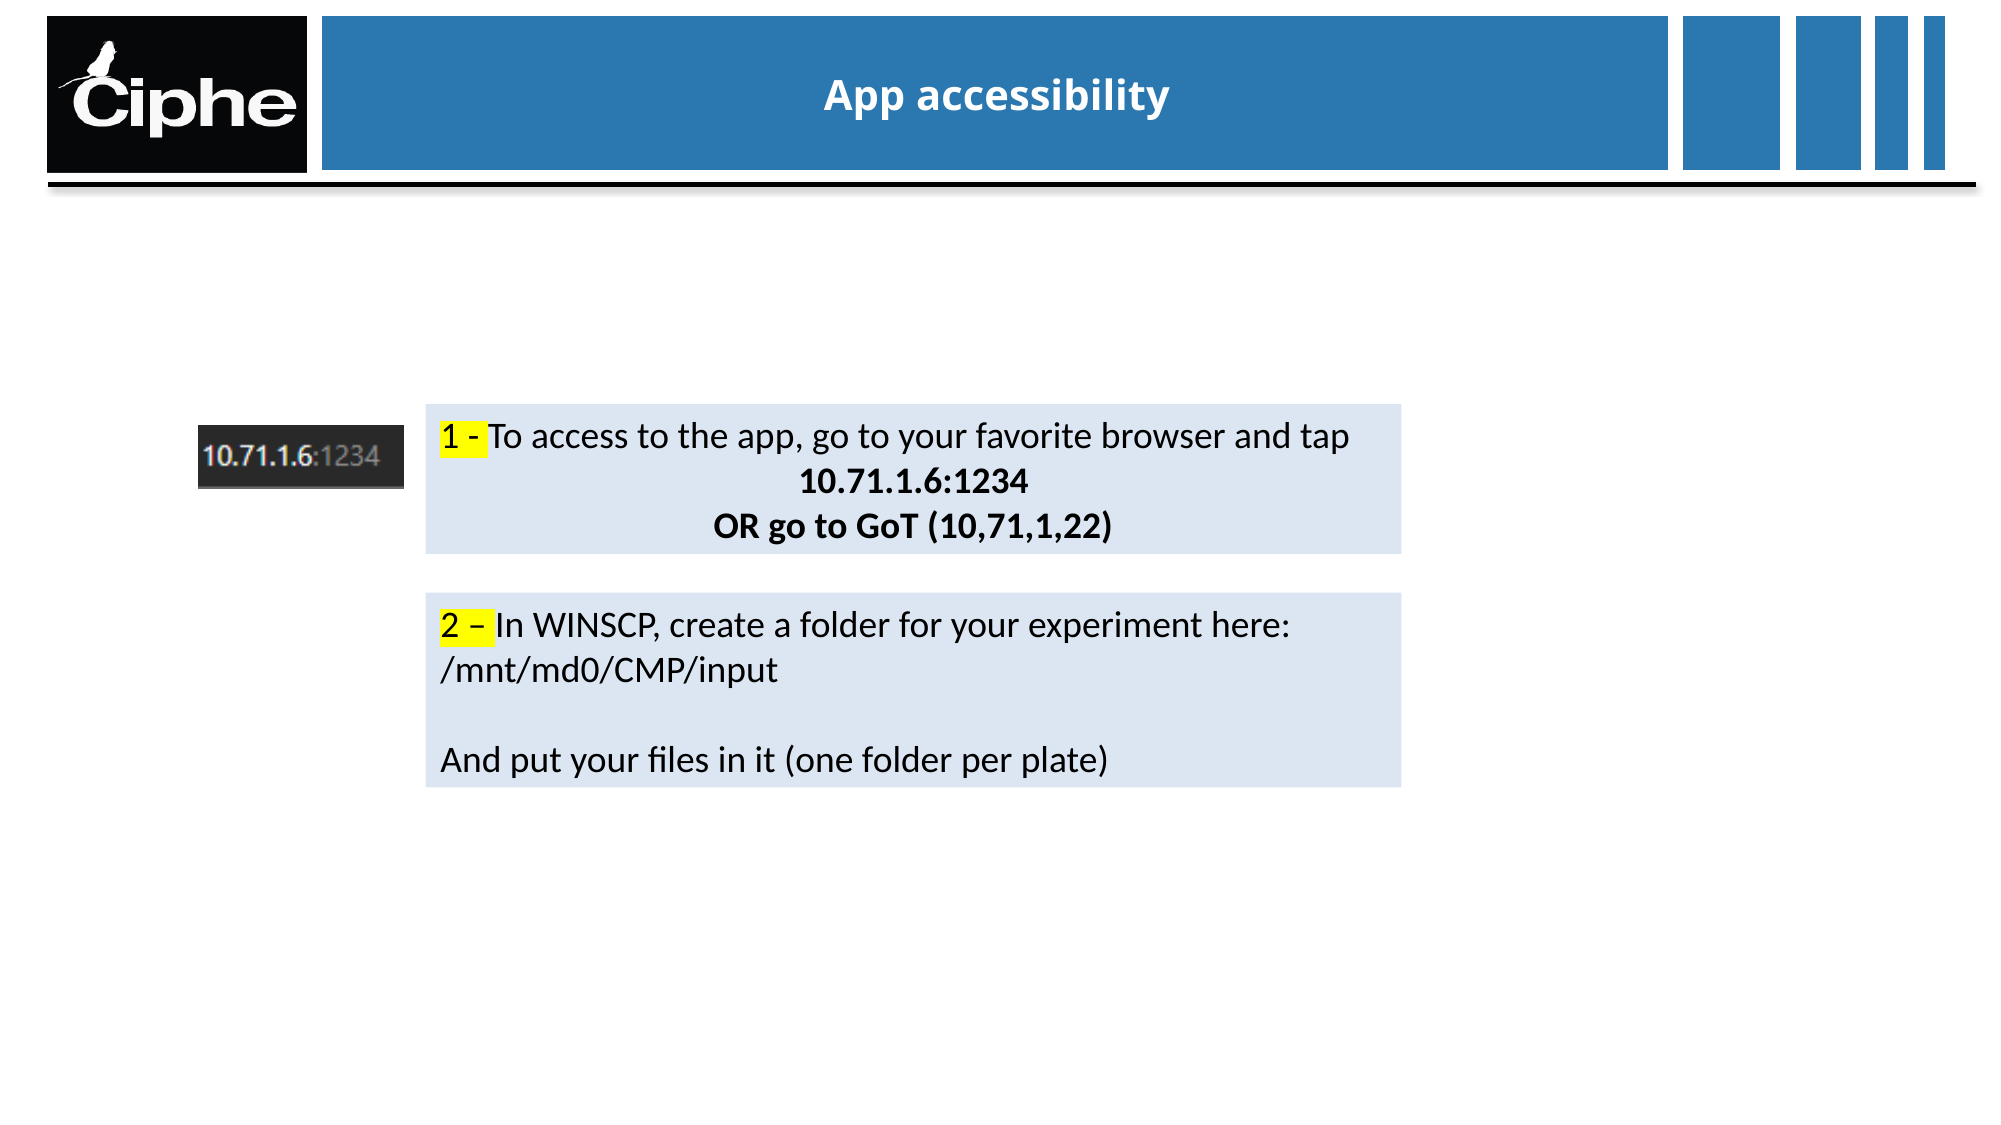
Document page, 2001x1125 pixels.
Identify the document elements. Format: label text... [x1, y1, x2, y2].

picture [47, 16, 307, 173]
text_box 1 - To access to the app, go to your favorite browser and tap 10.71.1.6:1234 OR go to GoT (10,71,1,22) [425, 404, 1402, 554]
picture [322, 16, 1945, 170]
text_box 2 – In WINSCP, create a folder for your experiment here: /mnt/md0/CMP/input And put your files in it (one folder per plate) [425, 592, 1402, 788]
picture [197, 425, 404, 489]
title App accessibility [322, 19, 1678, 171]
